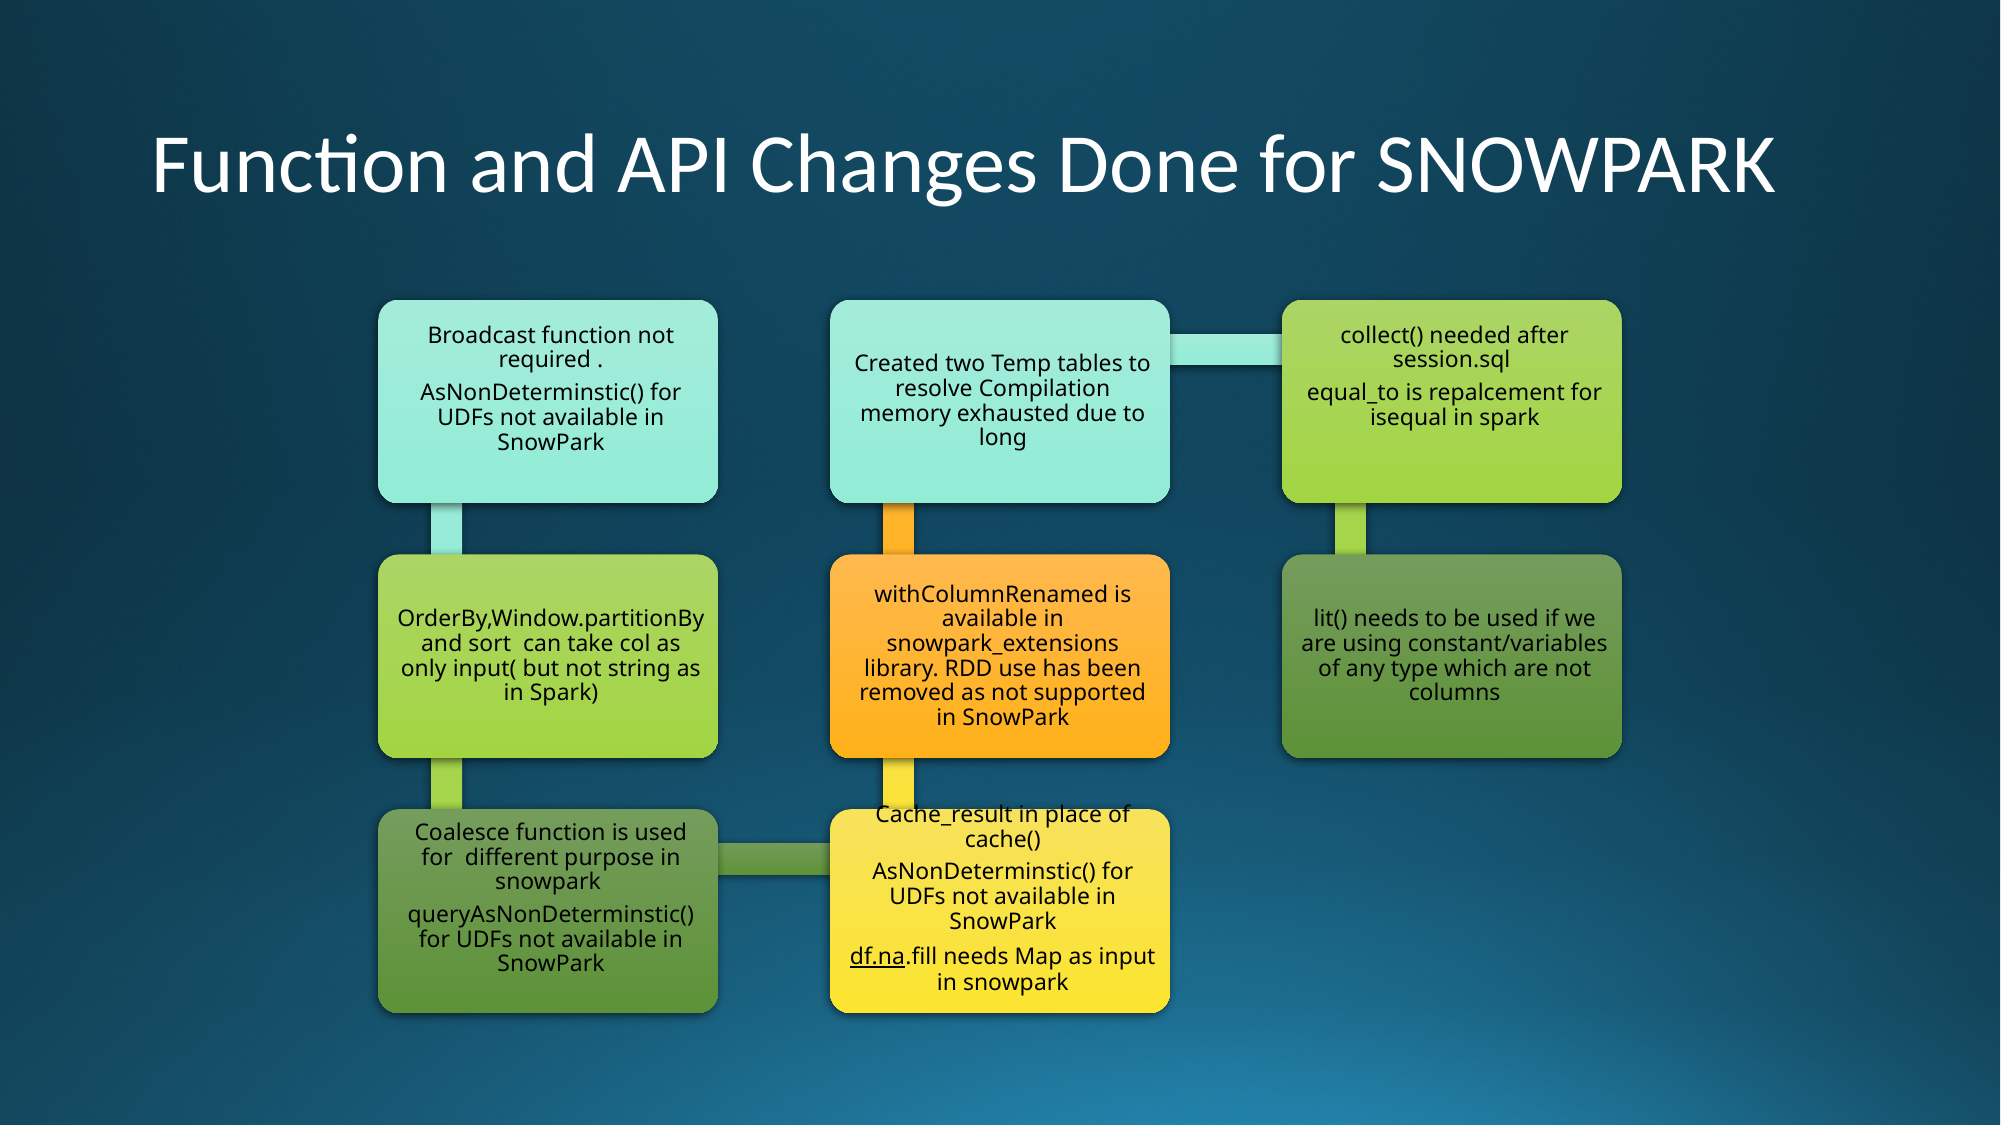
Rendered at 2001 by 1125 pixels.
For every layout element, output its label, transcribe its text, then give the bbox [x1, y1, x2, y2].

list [160, 299, 1840, 1014]
title Function and API Changes Done for SNOWPARK [135, 0, 1925, 218]
picture [0, 0, 2001, 1125]
